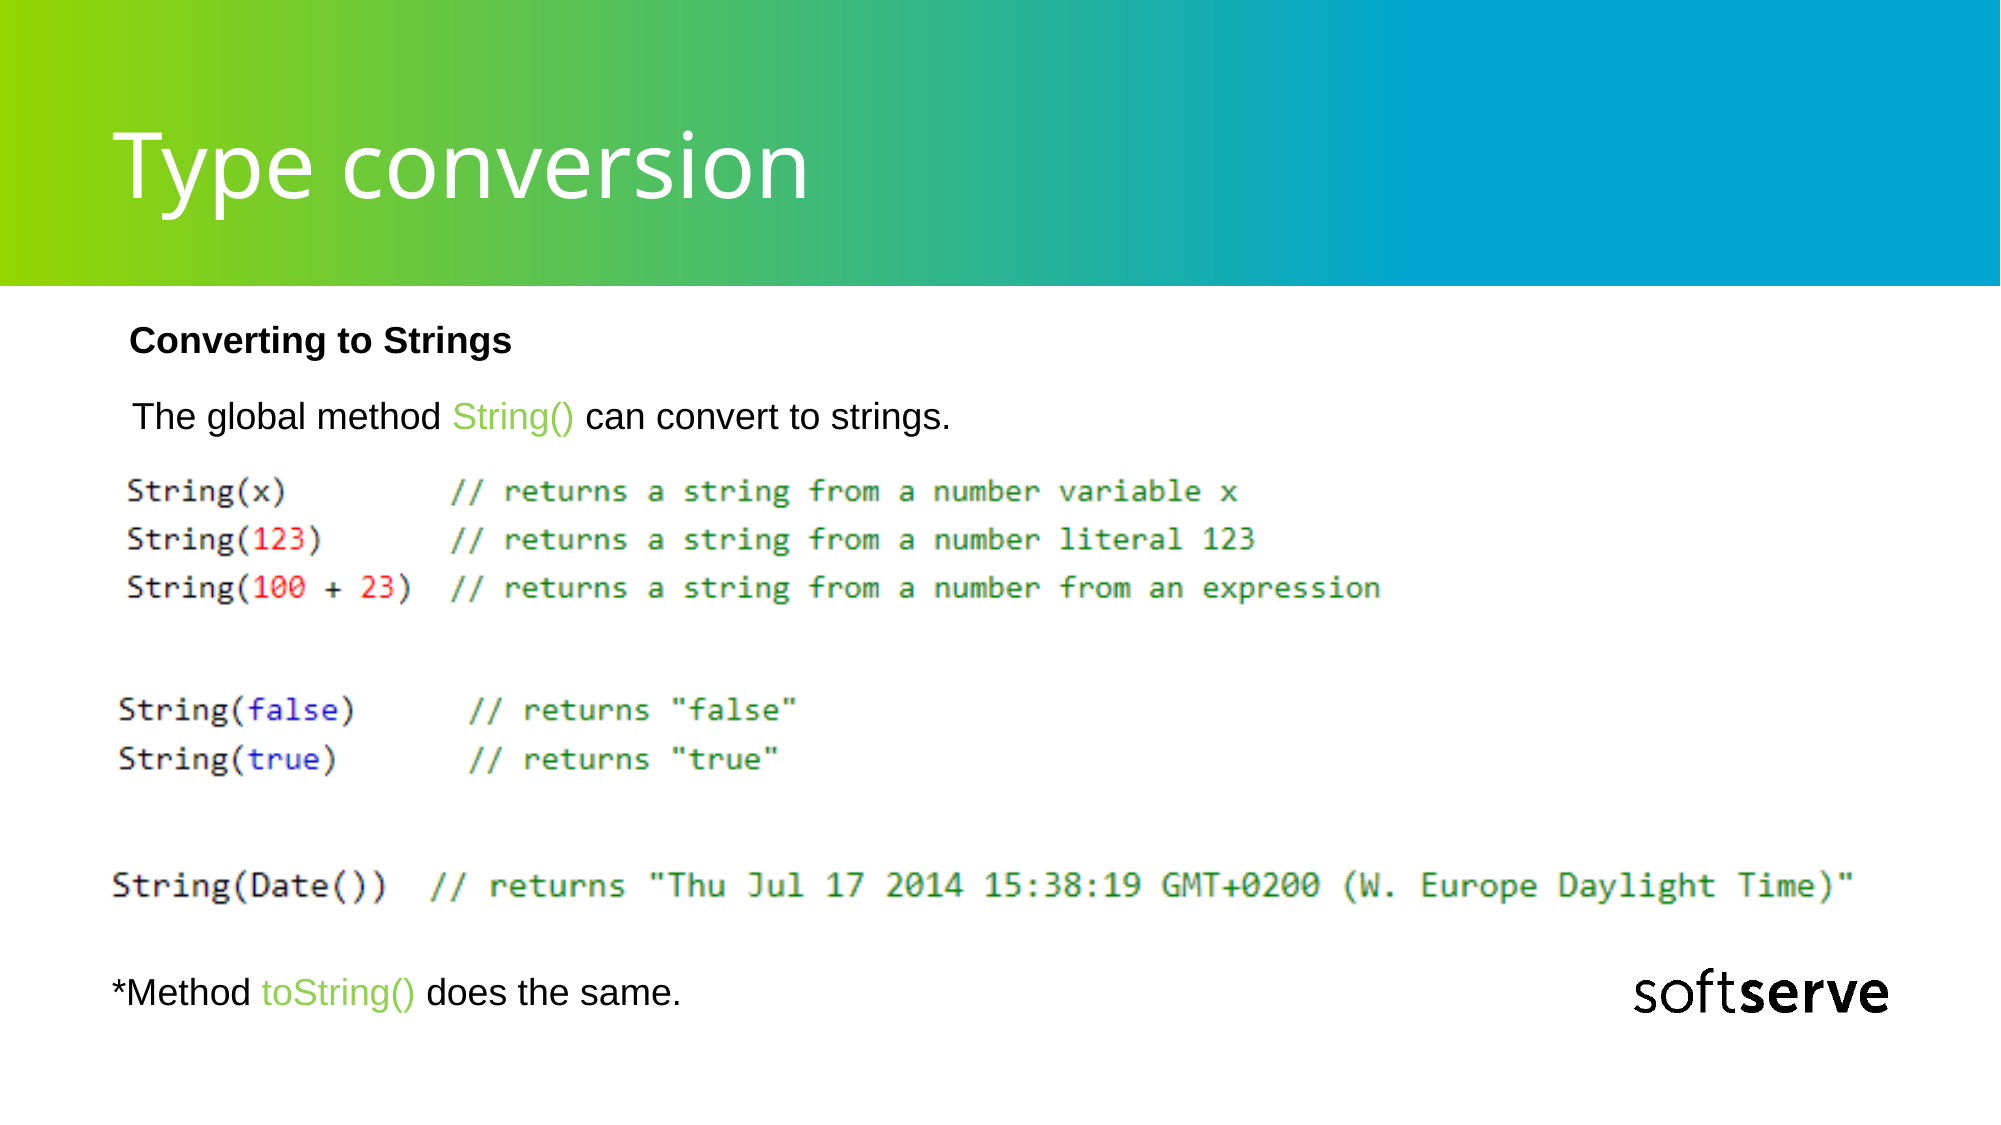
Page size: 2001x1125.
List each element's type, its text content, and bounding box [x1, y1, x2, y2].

text_box *Method toString() does the same. [97, 960, 698, 1021]
picture [112, 460, 1405, 618]
picture [1634, 968, 1888, 1013]
text_box Converting to Strings [114, 308, 528, 369]
text_box The global method String() can convert to strings. [117, 384, 967, 445]
title Type conversion [112, 112, 1888, 225]
picture [93, 849, 1888, 924]
picture [112, 676, 834, 790]
